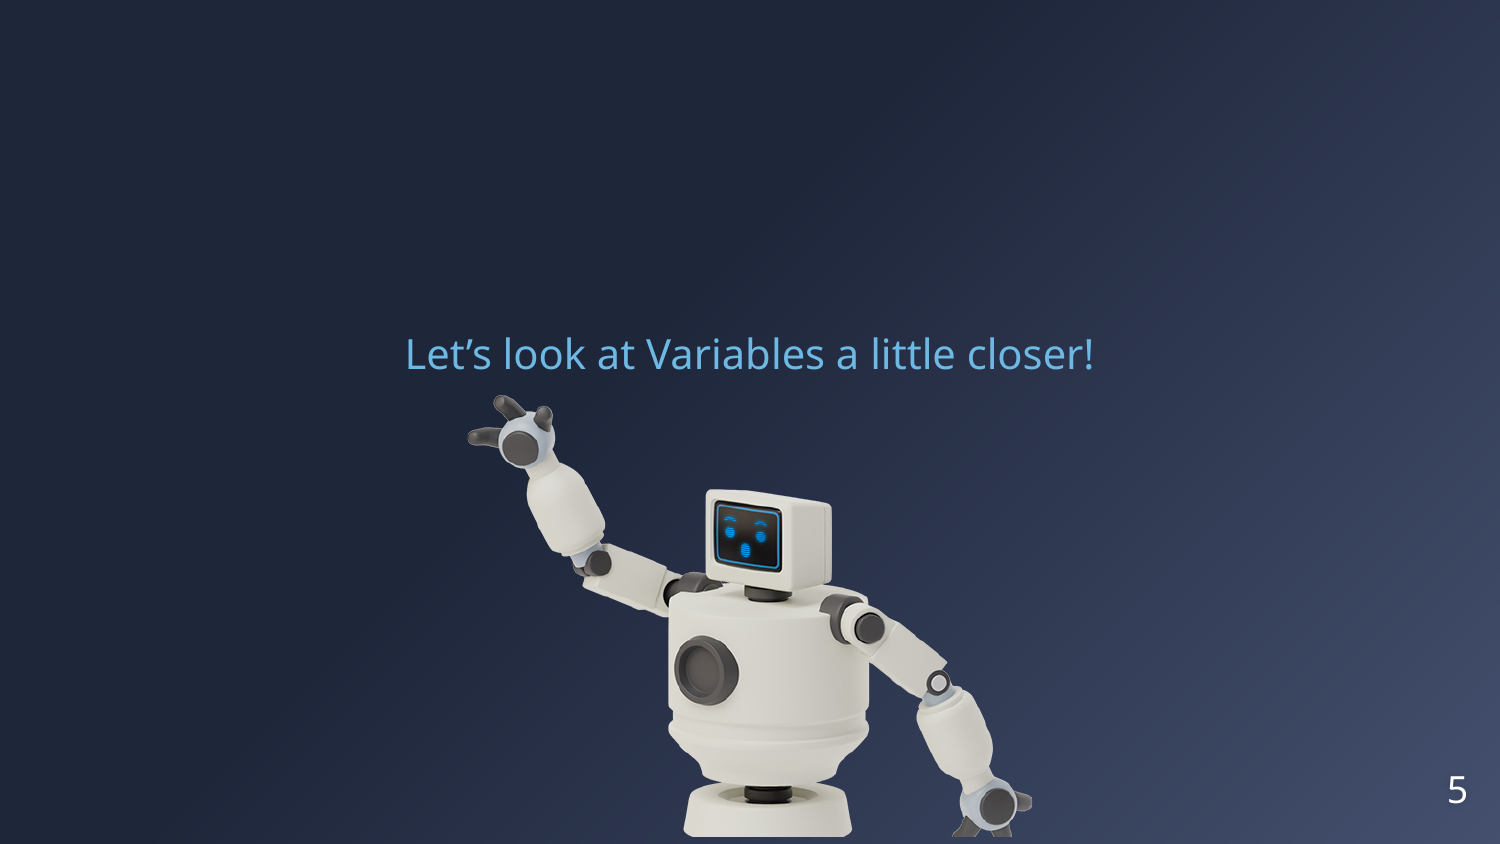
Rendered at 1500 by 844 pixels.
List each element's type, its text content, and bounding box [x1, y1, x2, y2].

subtitle Let’s look at Variables a little closer! [140, 319, 1360, 382]
slide_number <number> [1378, 761, 1469, 814]
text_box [467, 395, 1033, 838]
